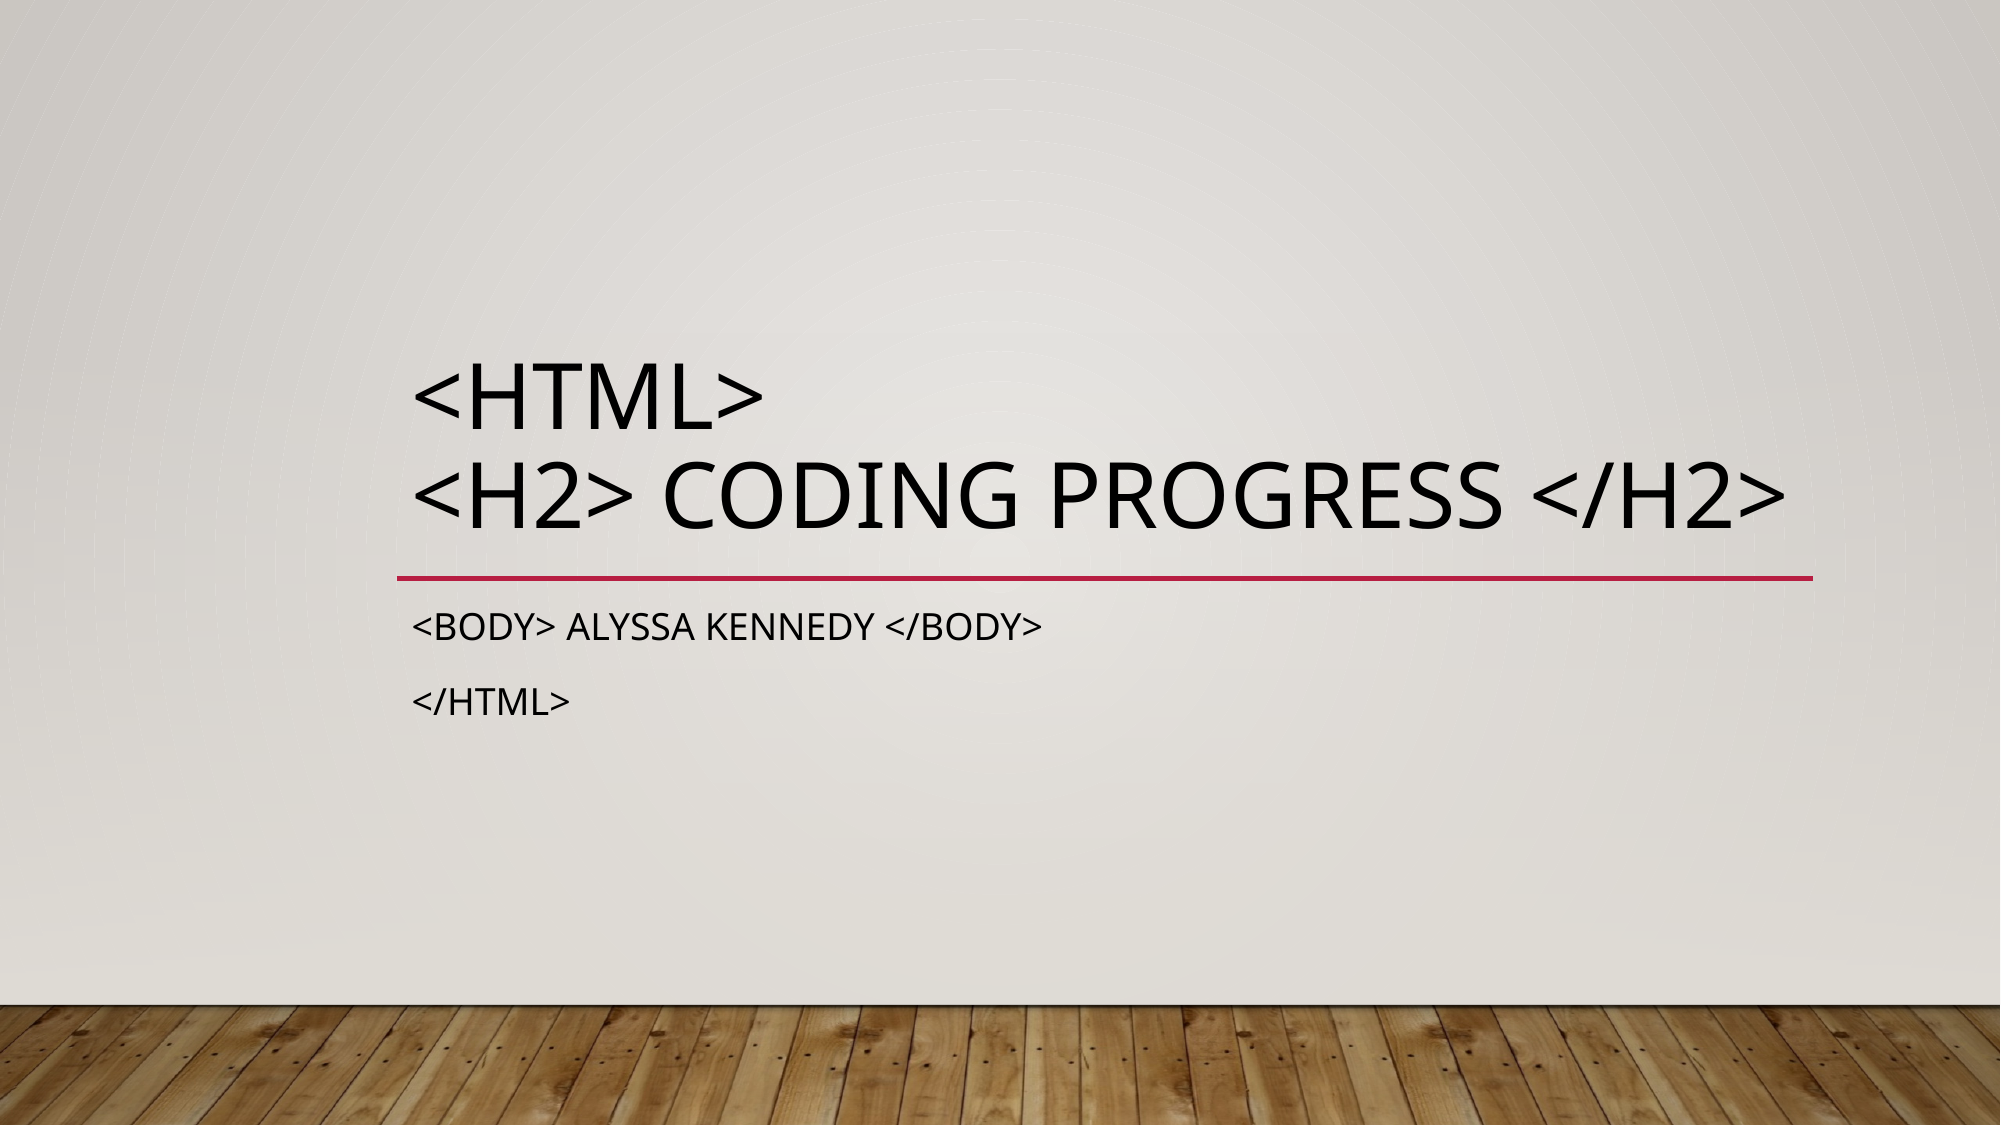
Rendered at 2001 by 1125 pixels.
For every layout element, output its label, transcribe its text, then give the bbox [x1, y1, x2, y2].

title <html> <h2> coding progress </h2> [396, 131, 1814, 549]
picture [0, 1005, 2000, 1125]
subtitle <body> Alyssa Kennedy </body> </html> [396, 579, 1814, 740]
